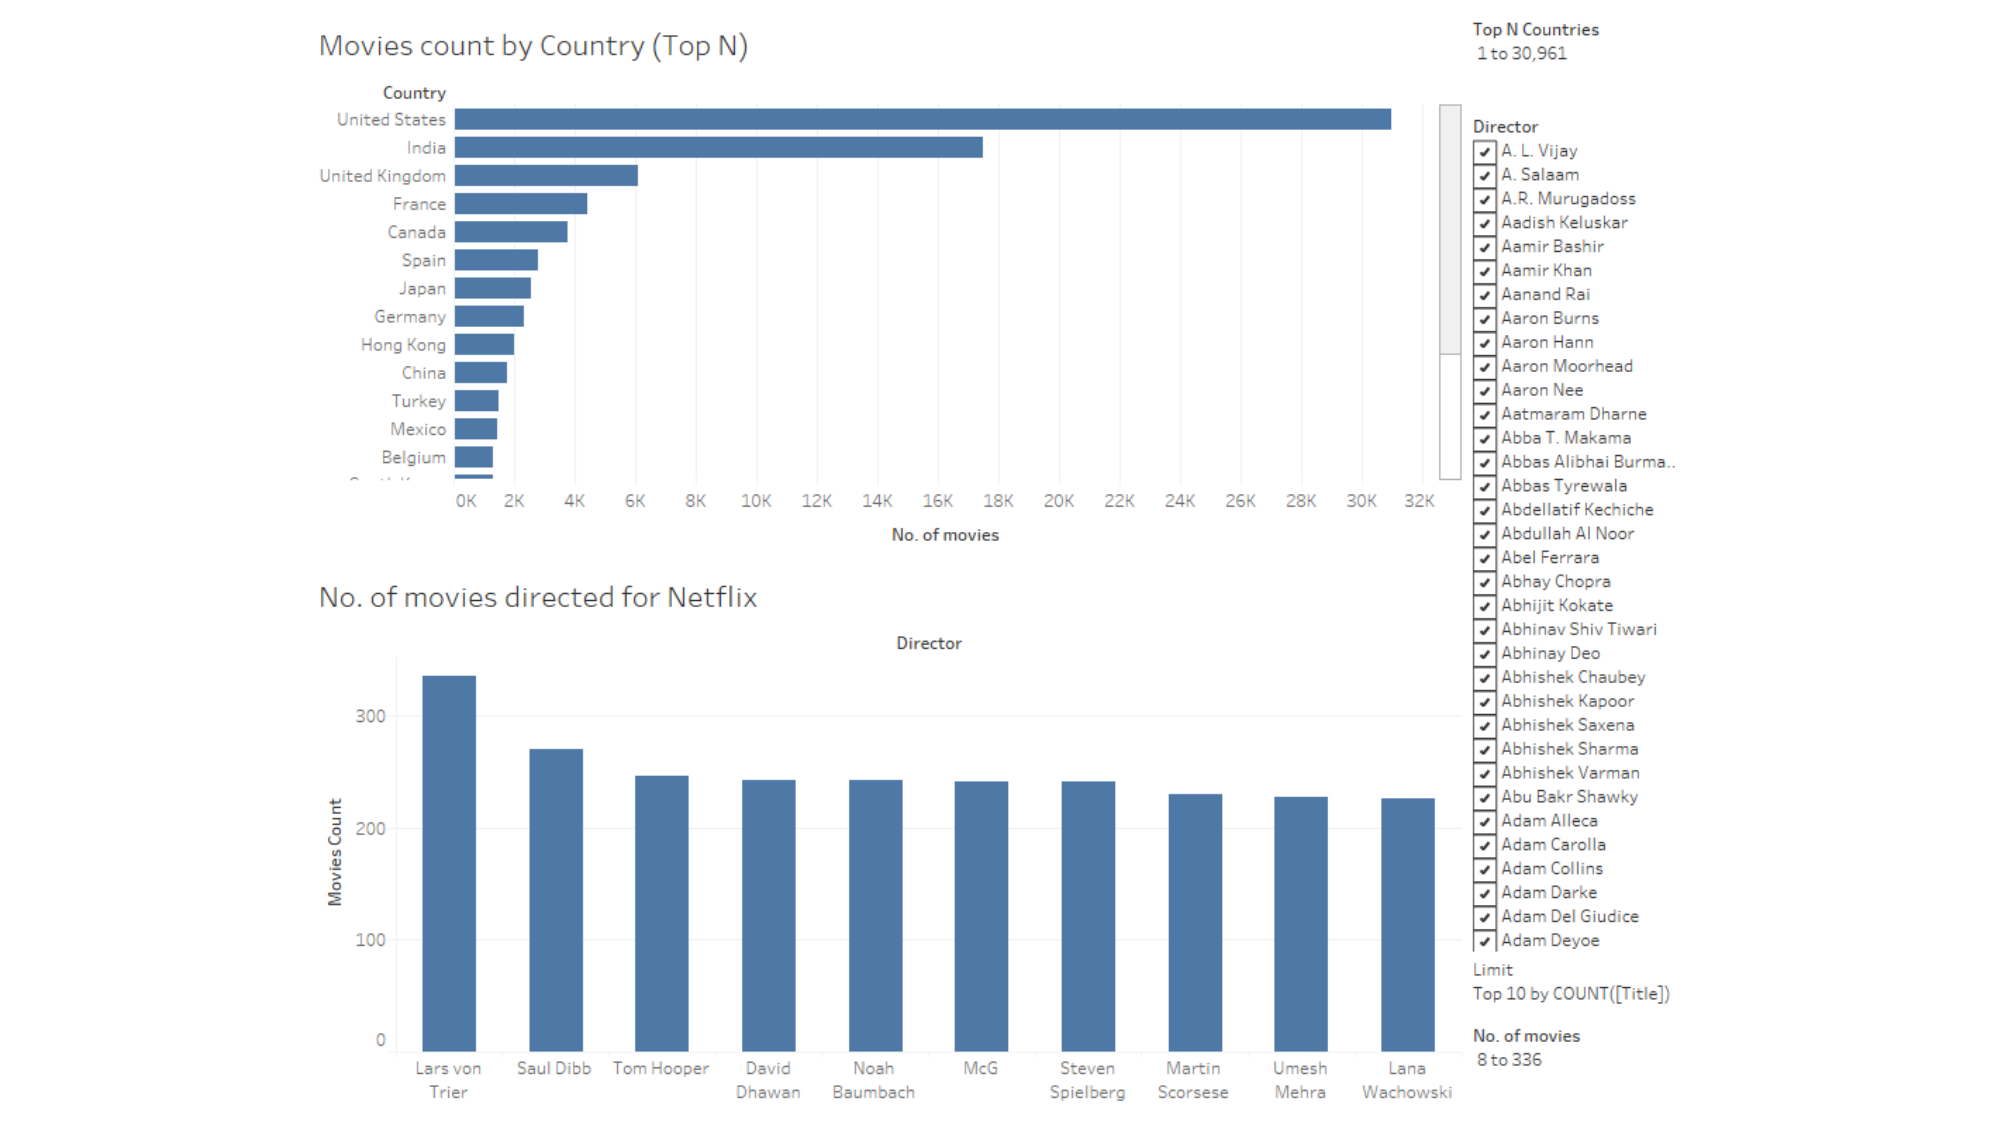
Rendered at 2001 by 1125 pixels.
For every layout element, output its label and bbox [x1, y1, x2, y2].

picture [296, 0, 1704, 1125]
